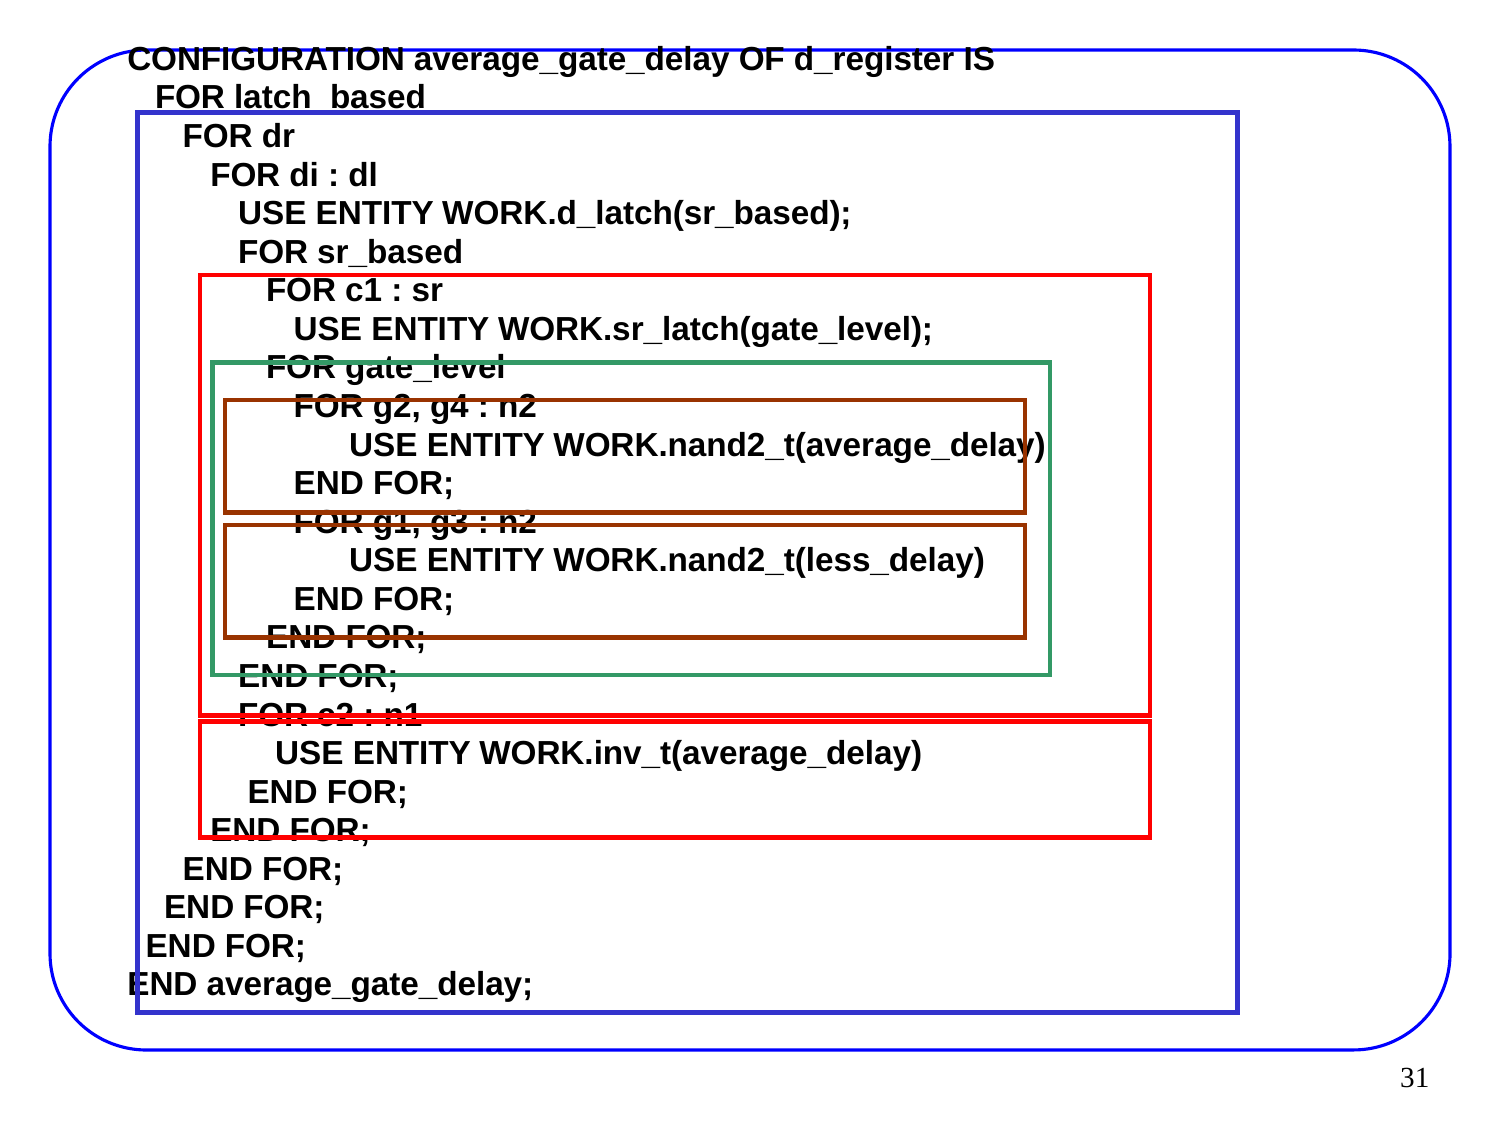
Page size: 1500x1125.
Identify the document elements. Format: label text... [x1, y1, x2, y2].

text_box [212, 362, 1050, 675]
text_box [137, 112, 1238, 1013]
slide_number 31 [1351, 1047, 1444, 1104]
text_box [200, 275, 1150, 716]
text_box [200, 721, 1150, 838]
text_box CONFIGURATION average_gate_delay OF d_register IS FOR latch_based FOR dr FOR di : dl USE ENTITY WORK.d_latch(sr_based); FOR sr_based FOR c1 : sr USE ENTITY WORK.sr_latch(gate_level); FOR gate_level FOR g2, g4 : n2 USE ENTITY WORK.nand2_t(average_delay) END FOR; FOR g1, g3 : n2 USE ENTITY WORK.nand2_t(less_delay) END FOR; END FOR; END FOR; FOR c2 : n1 USE ENTITY WORK.inv_t(average_delay) END FOR; END FOR; END FOR; END FOR; END FOR; END average_gate_delay; [112, 37, 1388, 1063]
